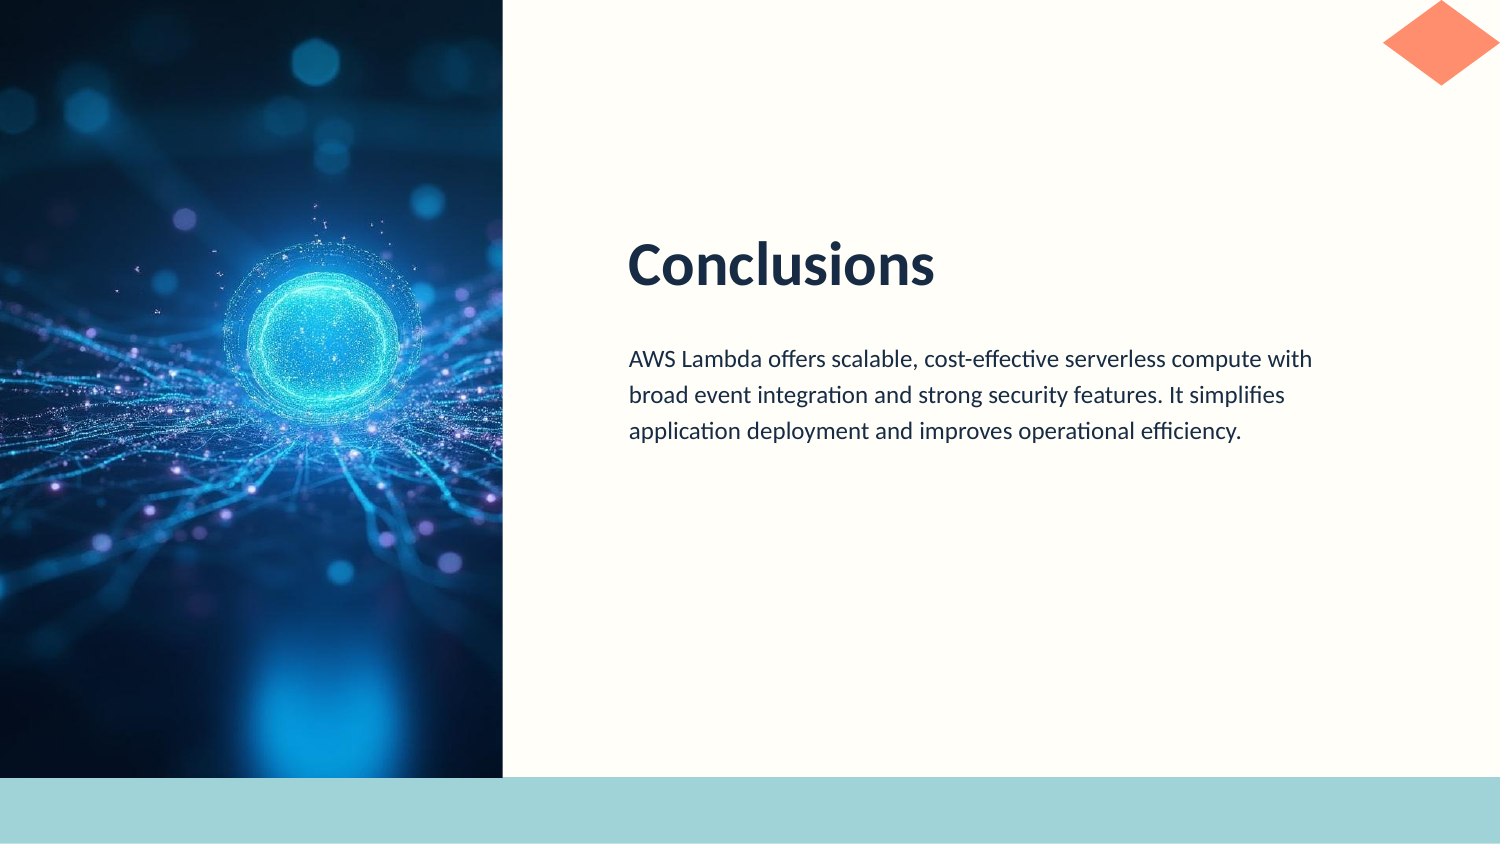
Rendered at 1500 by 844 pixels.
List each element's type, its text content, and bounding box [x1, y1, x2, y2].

picture [0, 0, 503, 778]
subtitle AWS Lambda offers scalable, cost-effective serverless compute with broad event integration and strong security features. It simplifies application deployment and improves operational efficiency. [614, 321, 1352, 699]
title Conclusions [614, 143, 1352, 313]
